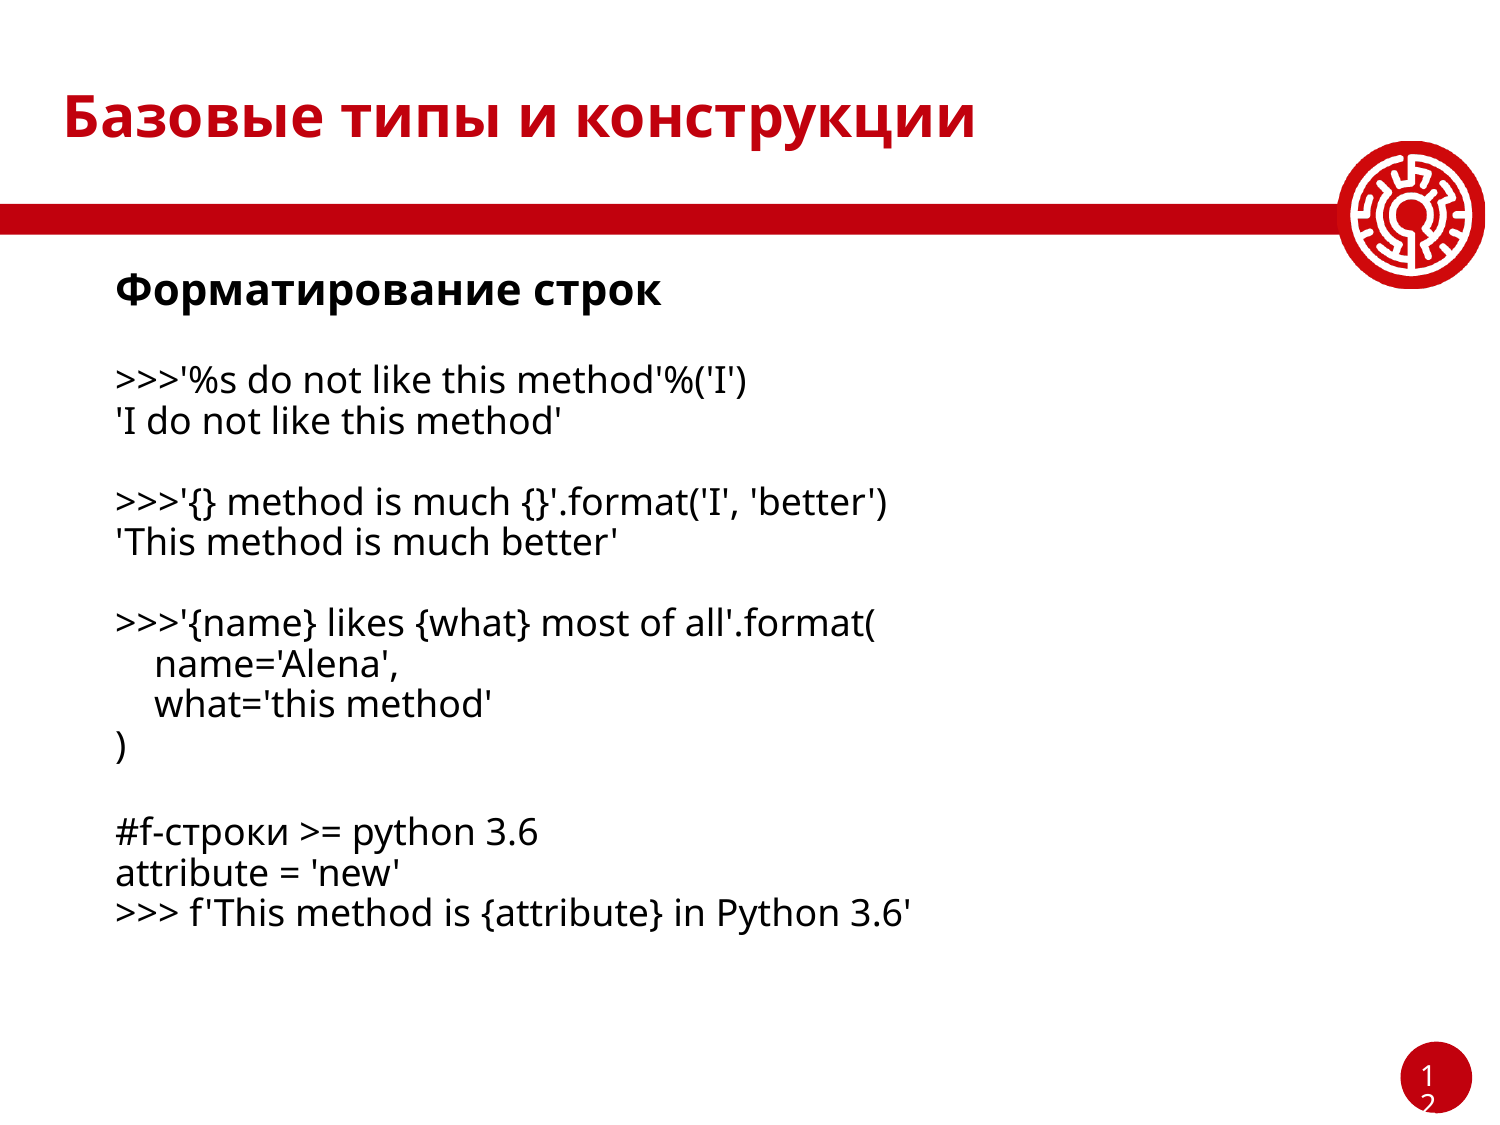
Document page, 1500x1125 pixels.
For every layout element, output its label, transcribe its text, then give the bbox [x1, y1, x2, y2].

title Базовые типы и конструкции [47, 42, 1281, 185]
slide_number ‹#› [1404, 1047, 1468, 1108]
list Форматирование строк >>>'%s do not like this method'%('I') 'I do not like this method' >>>'{} method is much {}'.format('I', 'better') 'This method is much better' >>>'{name} likes {what} most of all'.format( name='Alena', what='this method' ) #f-строки >= python 3.6 attribute = 'new' >>> f'This method is {attribute} in Python 3.6' [100, 259, 1336, 1048]
picture [1337, 141, 1485, 289]
